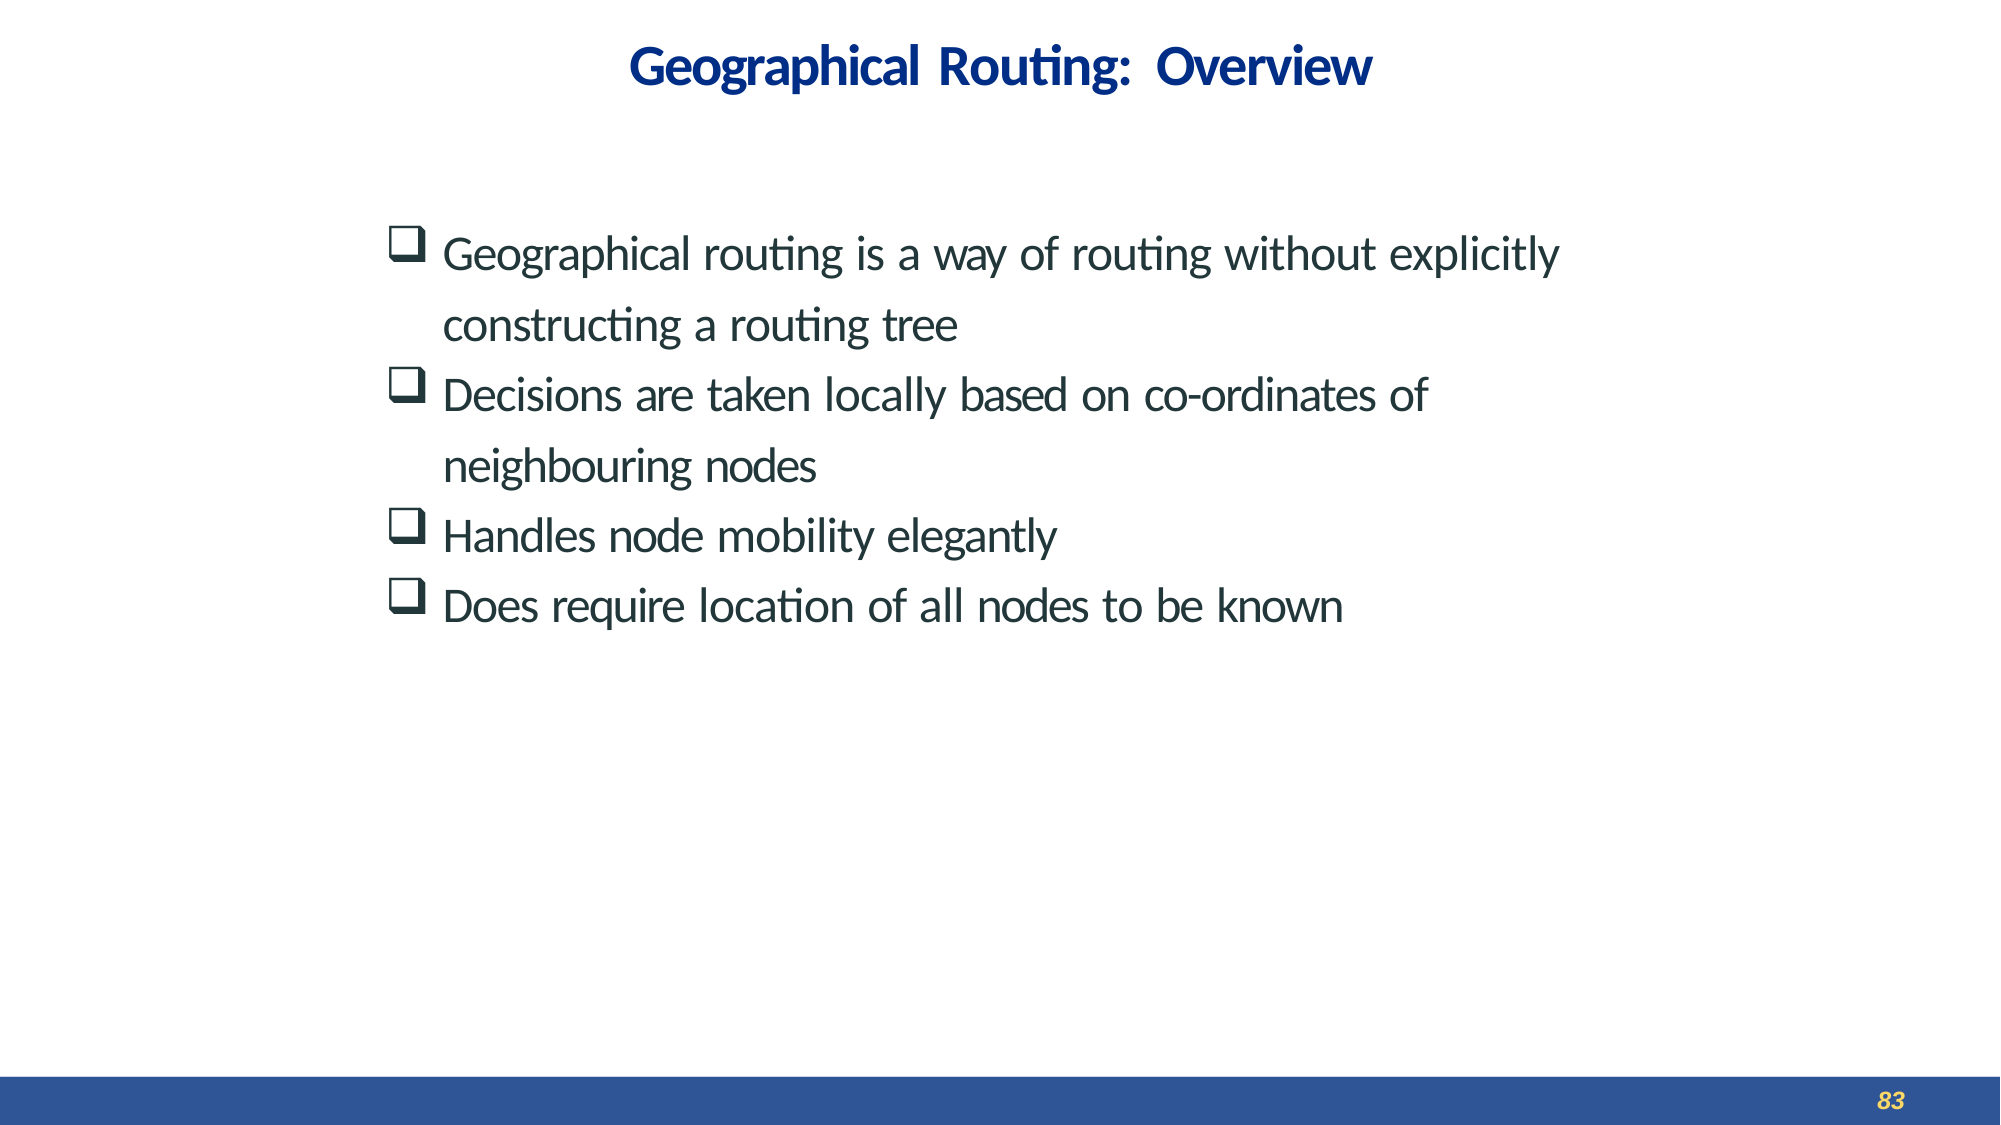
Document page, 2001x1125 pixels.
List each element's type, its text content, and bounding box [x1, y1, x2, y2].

title Geographical Routing: Overview [137, 0, 1863, 156]
text_box Geographical routing is a way of routing without explicitly constructing a routing tree Decisions are taken locally based on co-ordinates of neighbouring nodes Handles node mobility elegantly Does require location of all nodes to be known [381, 205, 1792, 633]
